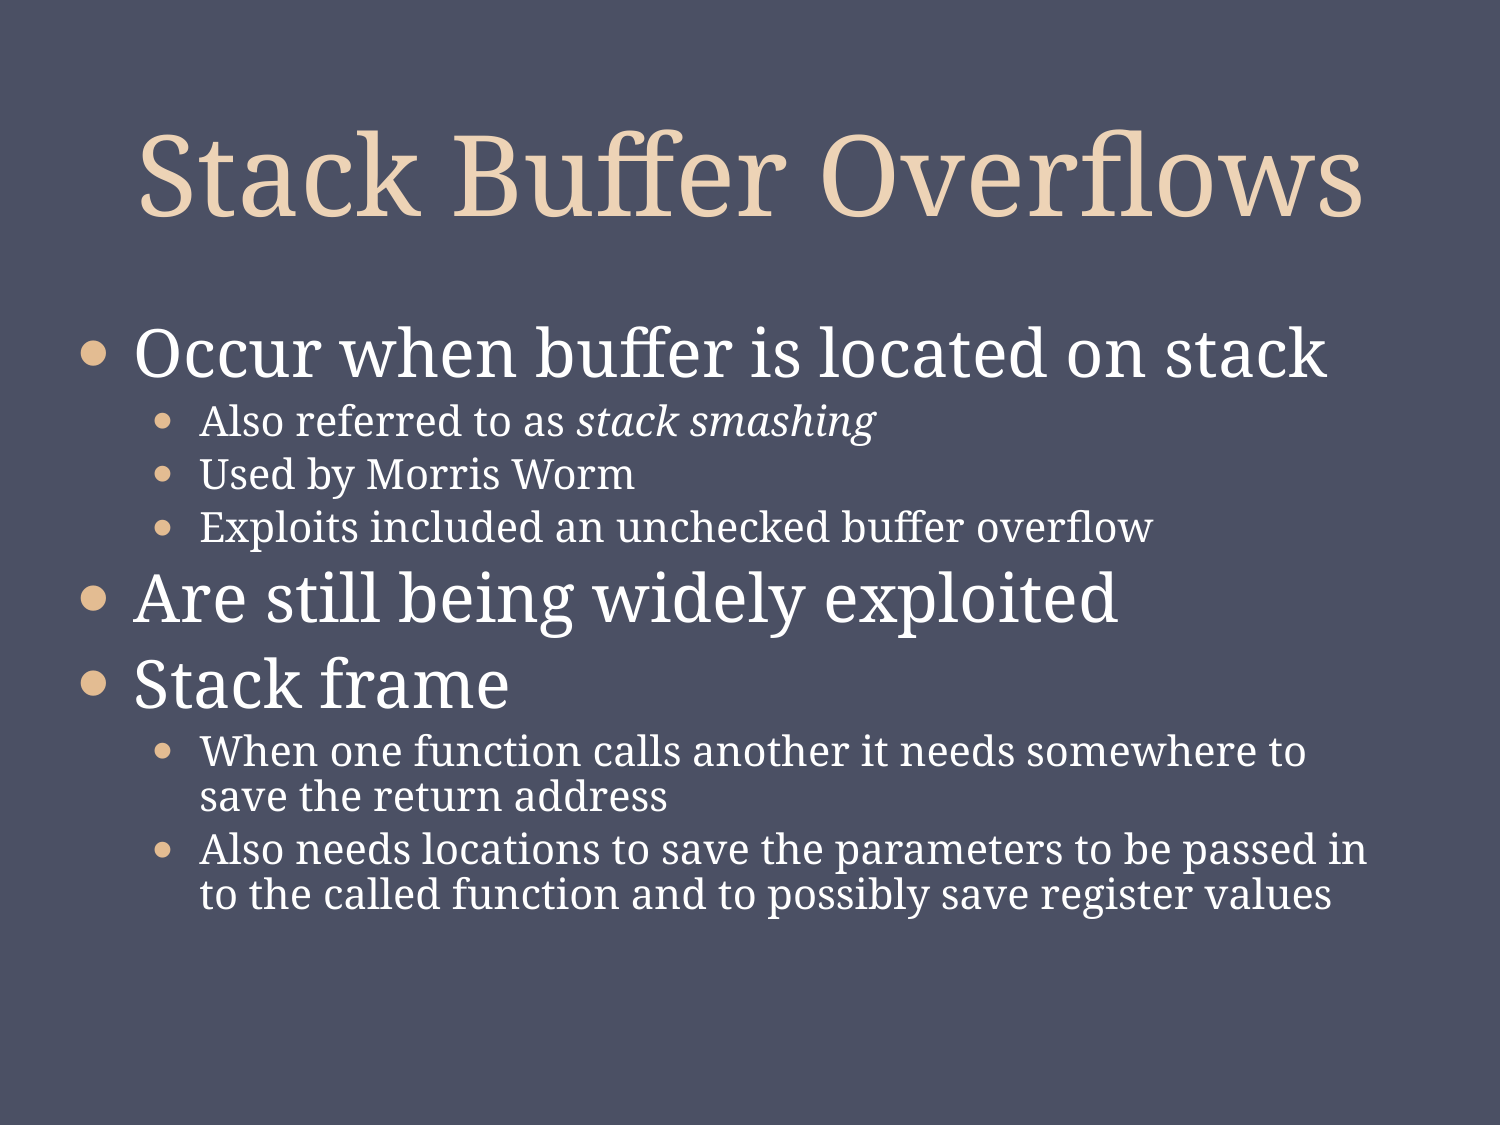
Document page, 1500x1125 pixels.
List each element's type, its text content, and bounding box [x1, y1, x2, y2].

title Stack Buffer Overflows [76, 0, 1427, 247]
list Occur when buffer is located on stack Also referred to as stack smashing Used by Morris Worm Exploits included an unchecked buffer overflow Are still being widely exploited Stack frame When one function calls another it needs somewhere to save the return address Also needs locations to save the parameters to be passed in to the called function and to possibly save register values [62, 312, 1413, 1063]
